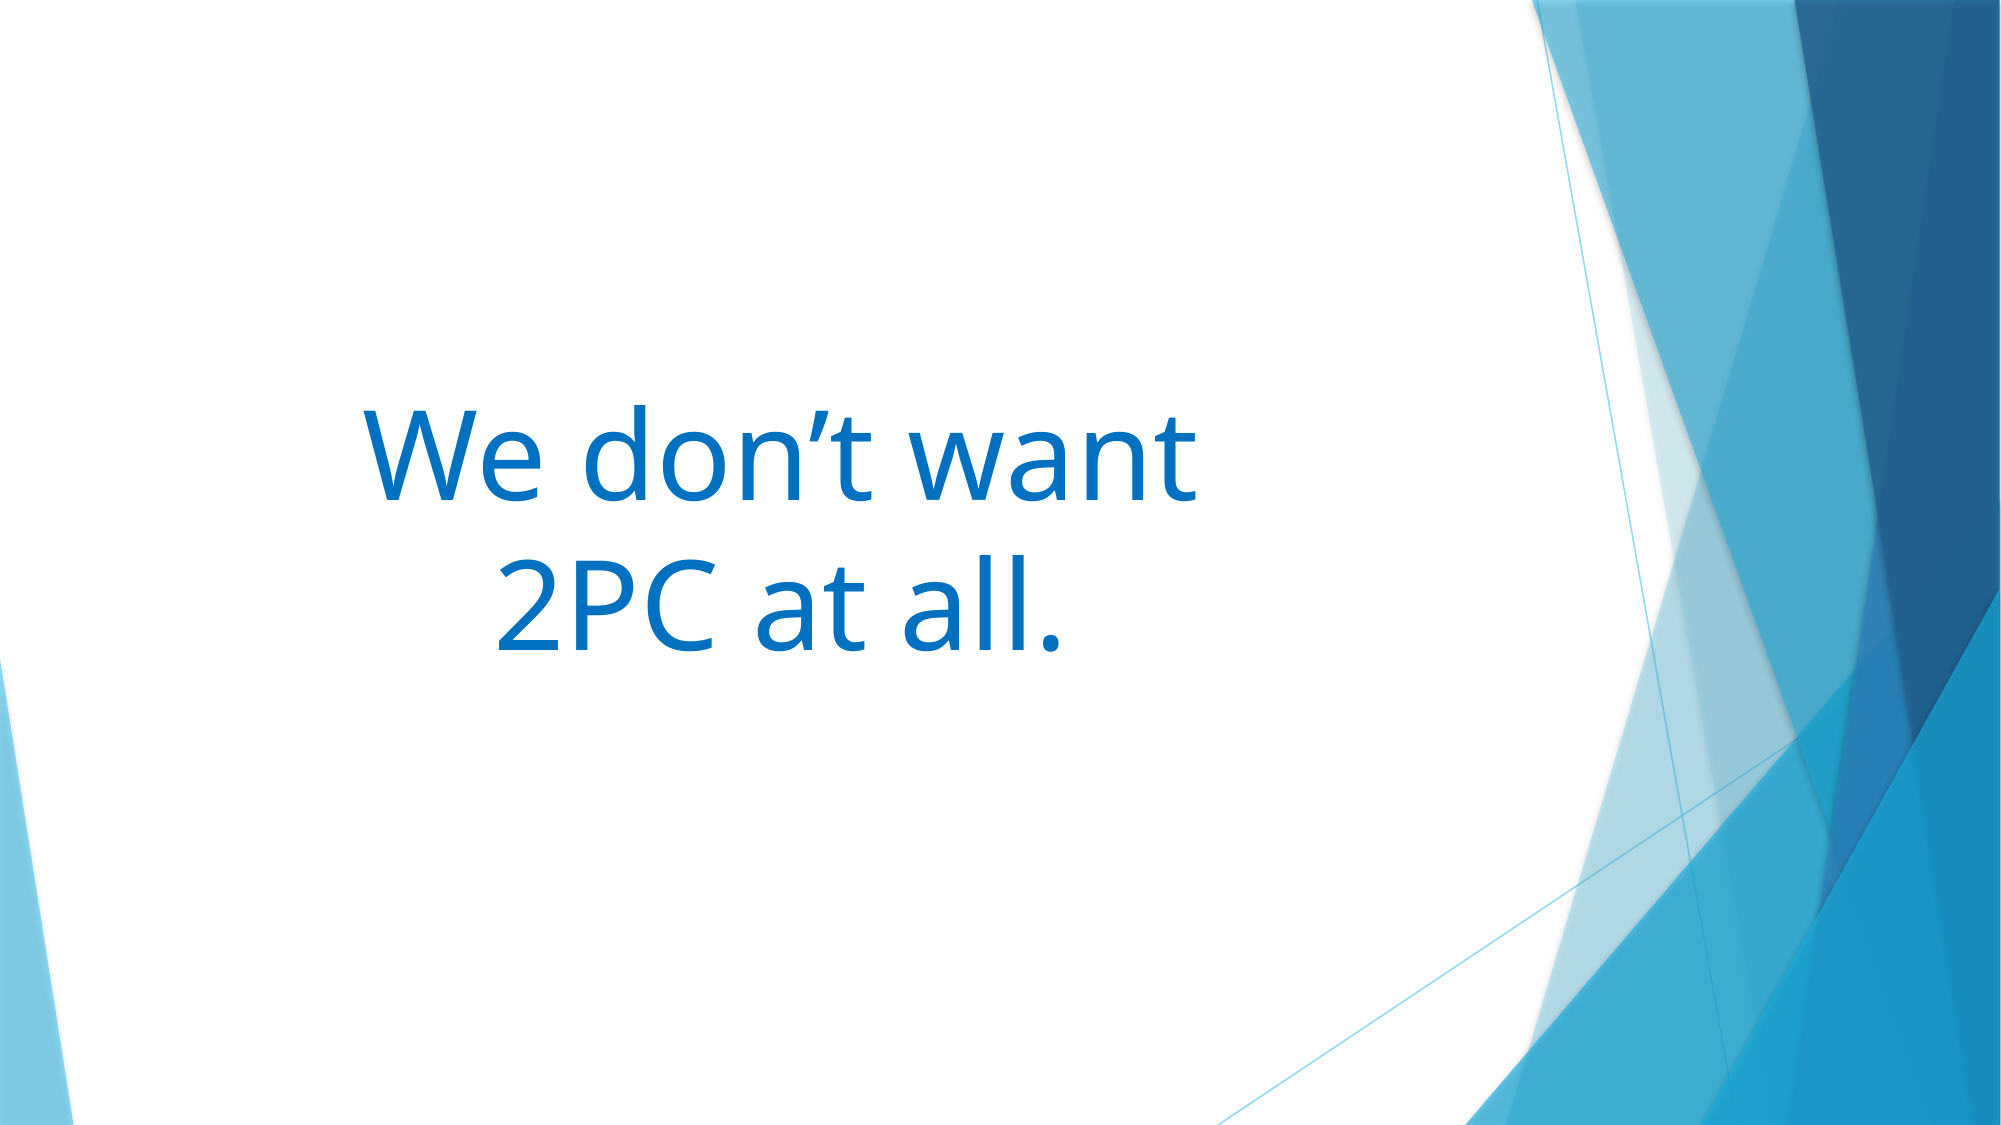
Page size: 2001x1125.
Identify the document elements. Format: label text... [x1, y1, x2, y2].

title We don’t want 2PC at all. [310, 367, 1252, 791]
